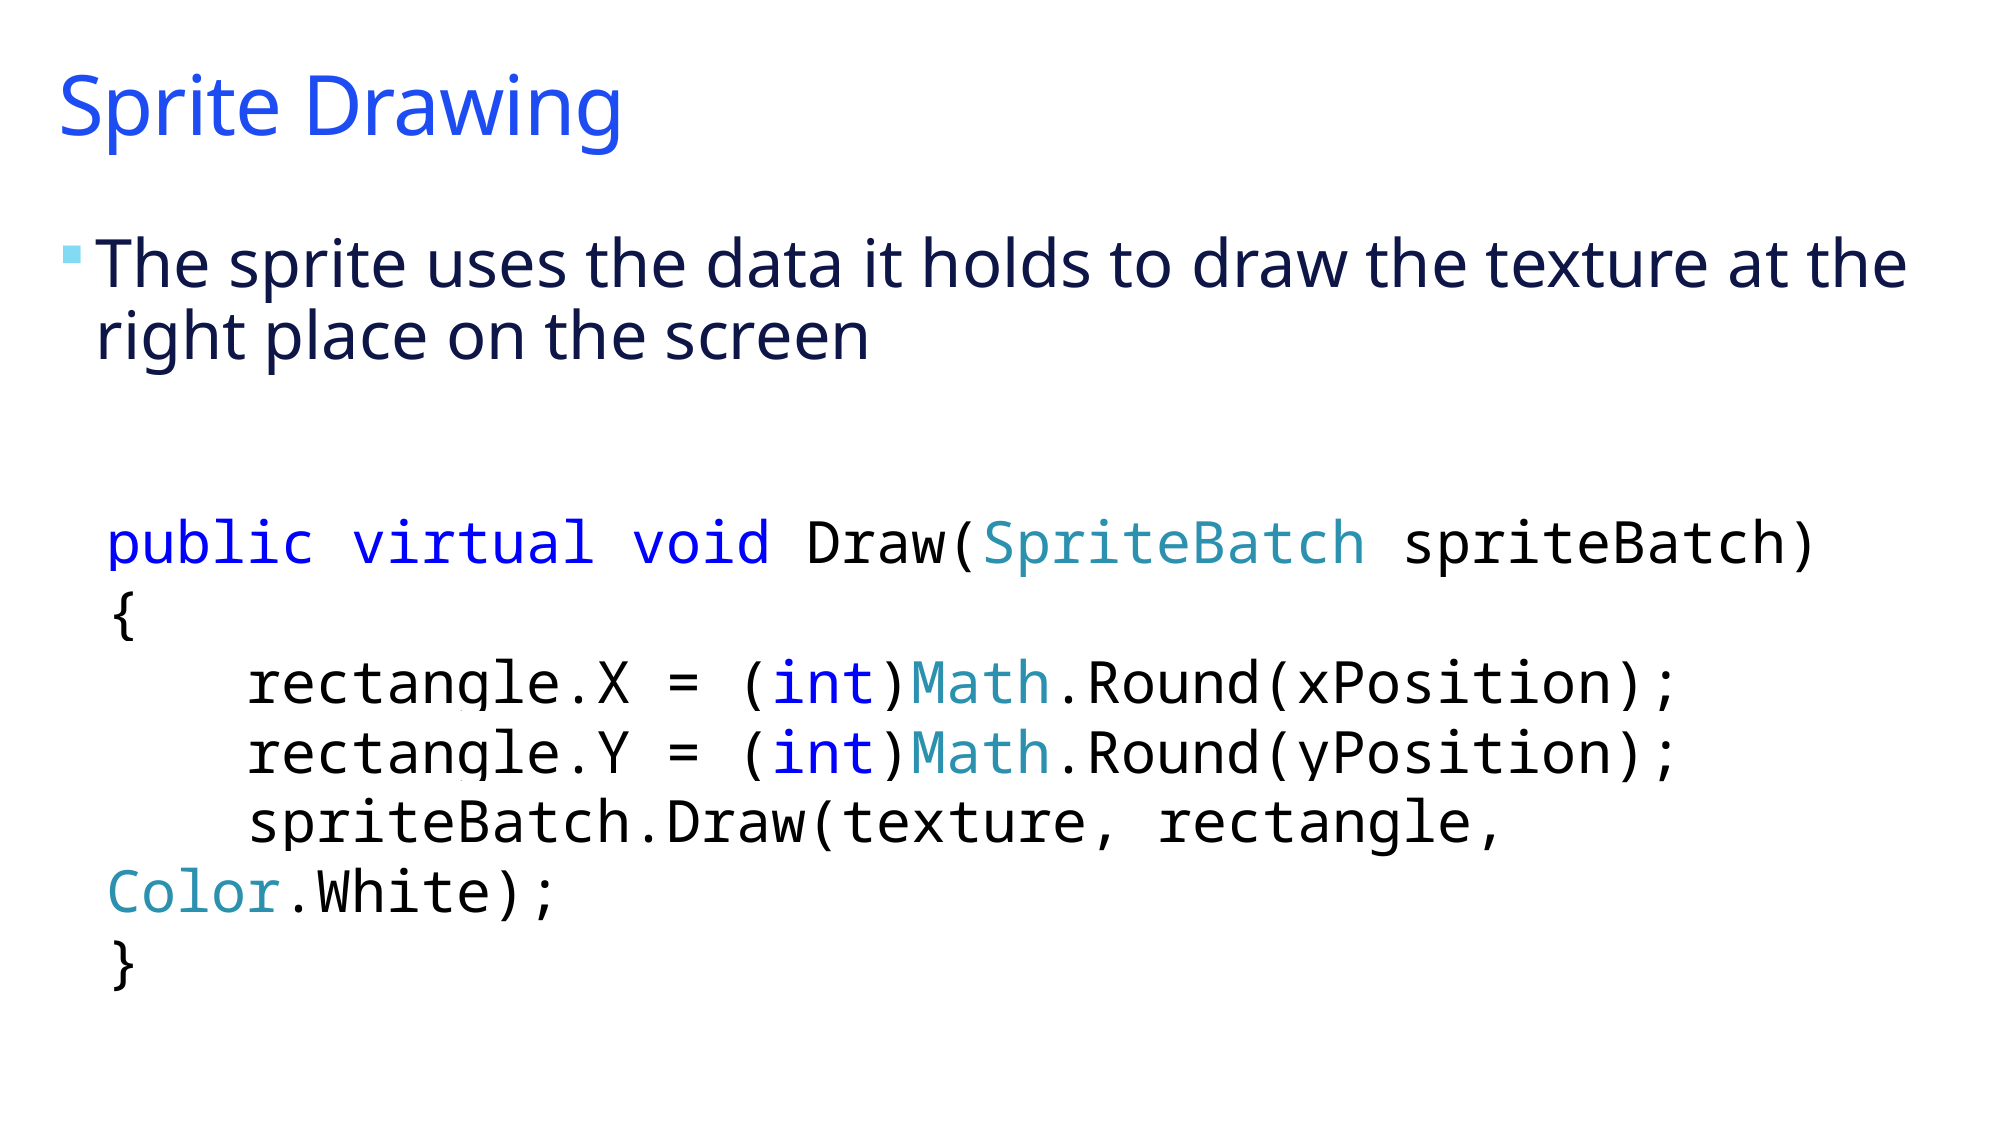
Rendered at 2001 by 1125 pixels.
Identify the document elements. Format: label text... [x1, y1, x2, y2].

list The sprite uses the data it holds to draw the texture at the right place on the screen [58, 230, 1931, 765]
text_box public virtual void Draw(SpriteBatch spriteBatch) { rectangle.X = (int)Math.Round(xPosition); rectangle.Y = (int)Math.Round(yPosition); spriteBatch.Draw(texture, rectangle, Color.White); } [92, 497, 1907, 1002]
title Sprite Drawing [58, 0, 1665, 218]
